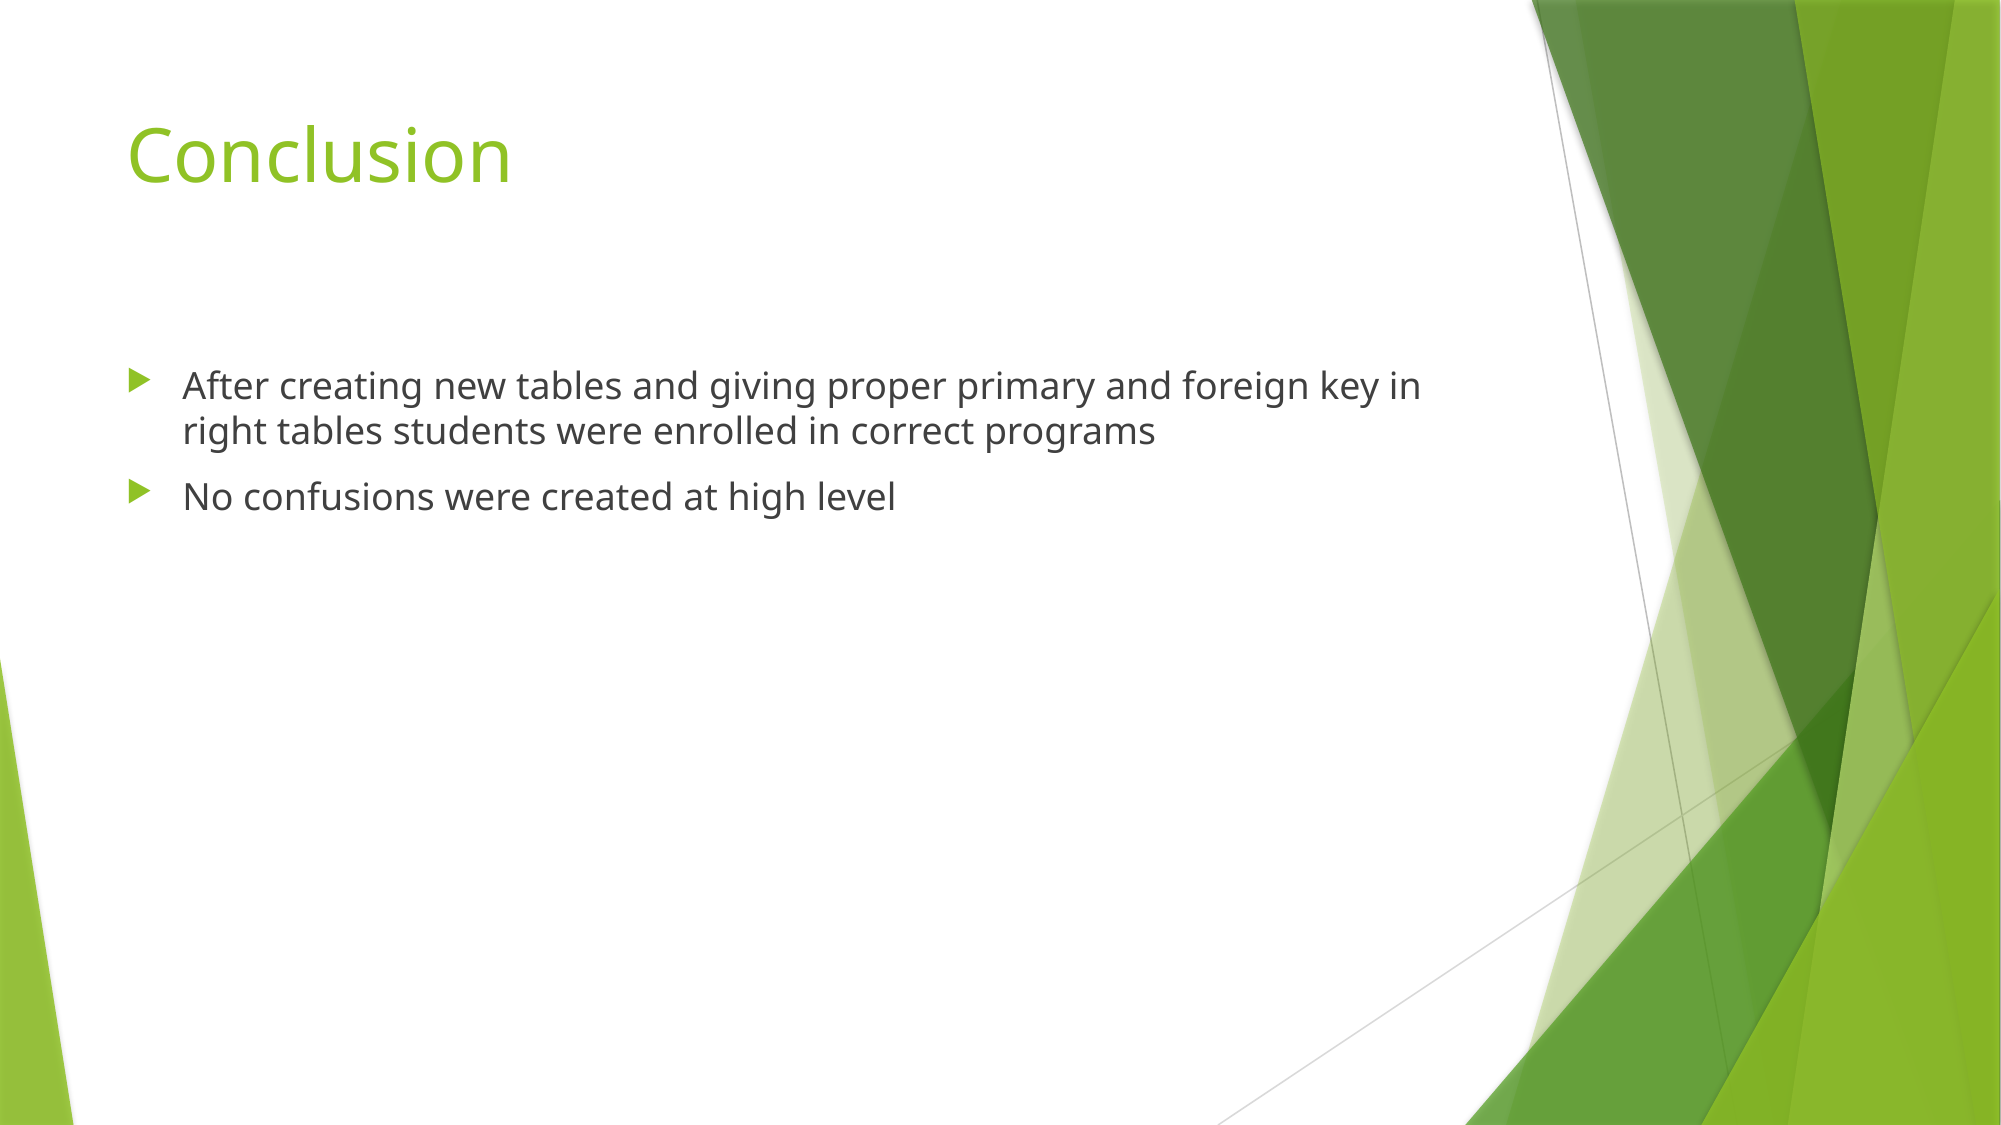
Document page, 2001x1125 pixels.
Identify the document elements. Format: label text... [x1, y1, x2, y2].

list After creating new tables and giving proper primary and foreign key in right tables students were enrolled in correct programs No confusions were created at high level [111, 354, 1522, 992]
title Conclusion [111, 99, 1522, 317]
